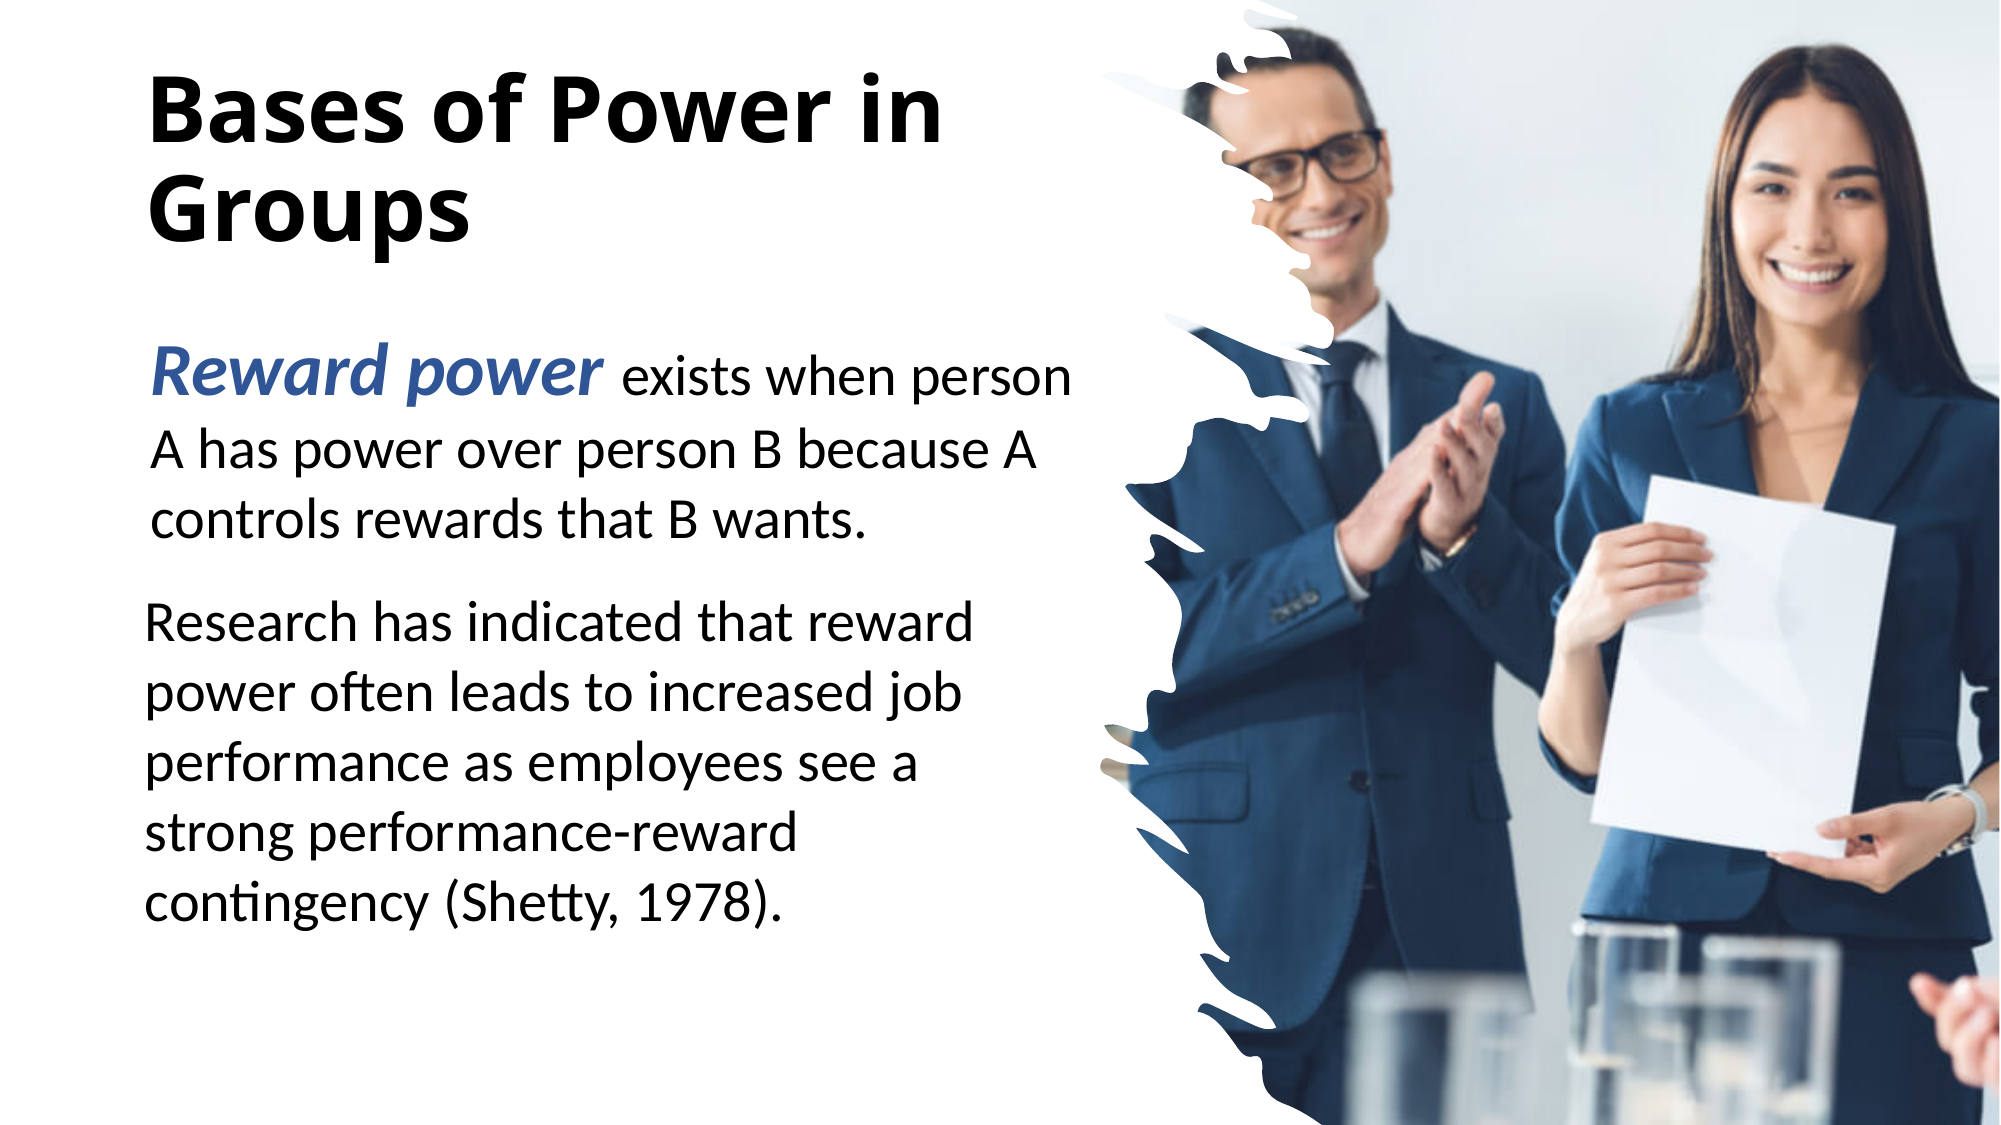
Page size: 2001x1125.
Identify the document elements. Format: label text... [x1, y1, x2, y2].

text_box [0, 0, 1100, 1125]
text_box Reward power exists when person A has power over person B because A controls rewards that B wants. [136, 312, 1100, 558]
text_box Research has indicated that reward power often leads to increased job performance as employees see a strong performance-reward contingency (Shetty, 1978). [130, 575, 1079, 940]
picture [1100, 0, 2000, 1125]
text_box Bases of Power in Groups [130, 0, 1100, 269]
